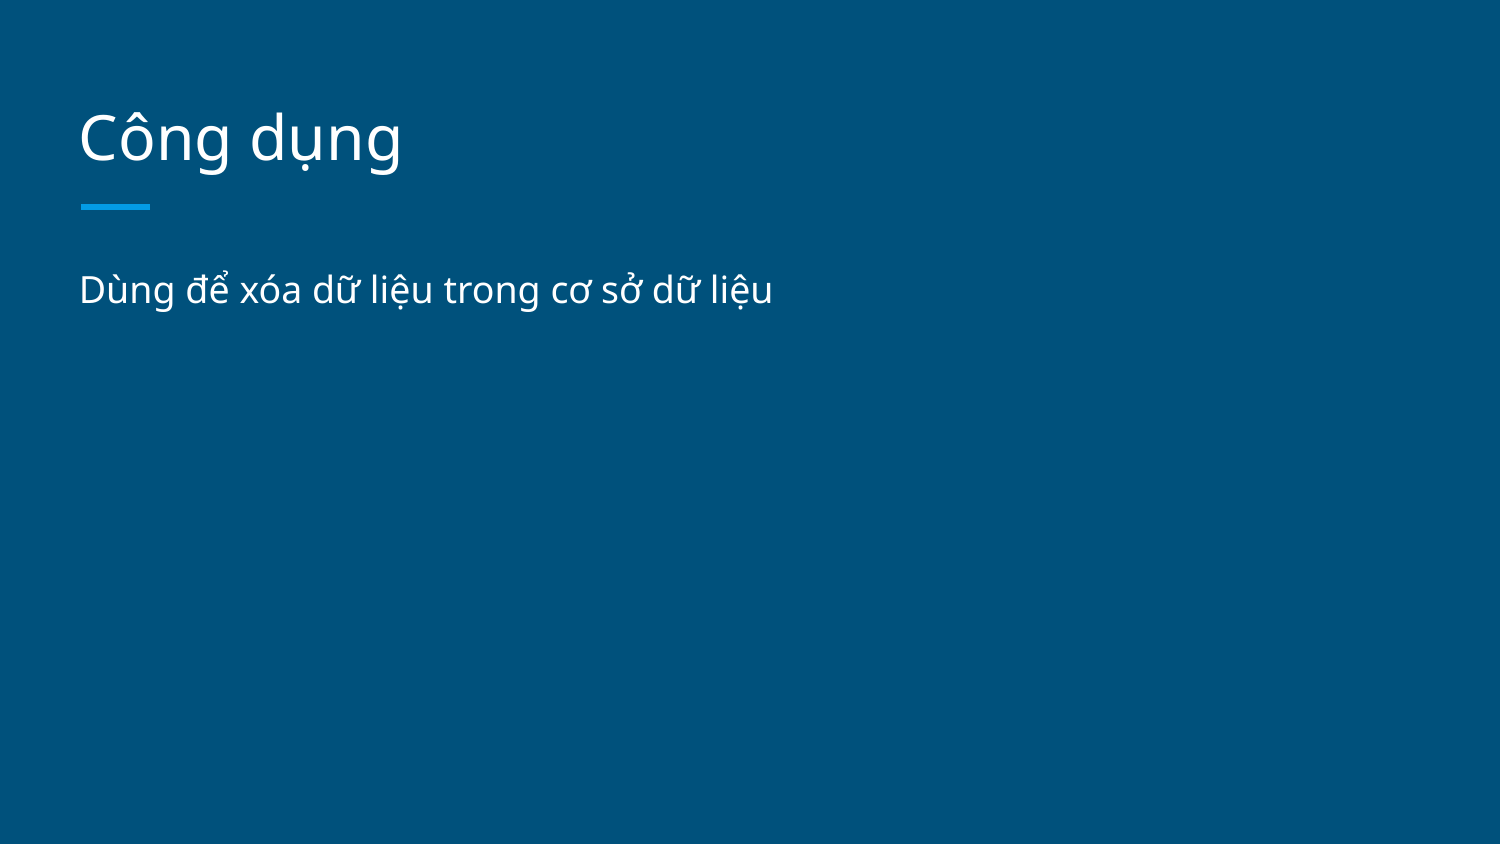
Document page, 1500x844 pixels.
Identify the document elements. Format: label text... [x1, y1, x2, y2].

list Dùng để xóa dữ liệu trong cơ sở dữ liệu [63, 244, 1437, 750]
title Công dụng [63, 75, 1437, 188]
